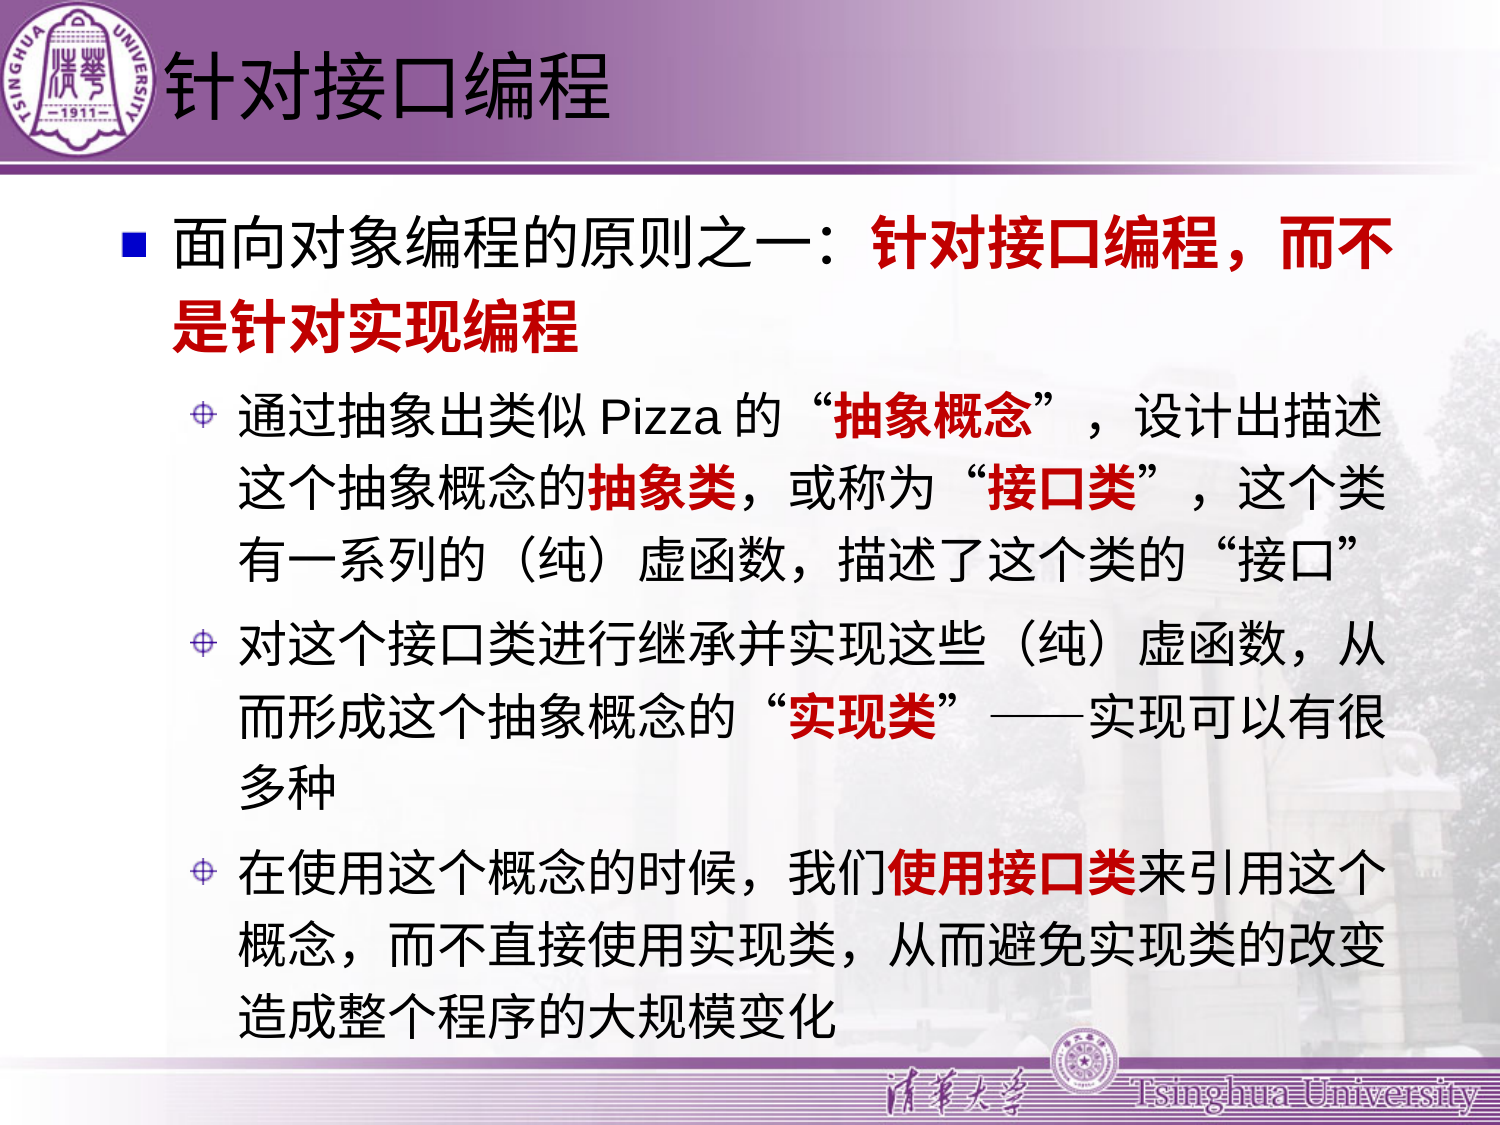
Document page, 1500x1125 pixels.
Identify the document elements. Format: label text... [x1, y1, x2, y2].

picture [0, 0, 1500, 1125]
title 针对接口编程 [147, 19, 1500, 149]
list 面向对象编程的原则之一：针对接口编程，而不是针对实现编程 通过抽象出类似Pizza的“抽象概念”，设计出描述这个抽象概念的抽象类，或称为“接口类”，这个类有一系列的（纯）虚函数，描述了这个类的“接口” 对这个接口类进行继承并实现这些（纯）虚函数，从而形成这个抽象概念的“实现类”——实现可以有很多种 在使用这个概念的时候，我们使用接口类来引用这个概念，而不直接使用实现类，从而避免实现类的改变造成整个程序的大规模变化 [100, 184, 1436, 1047]
